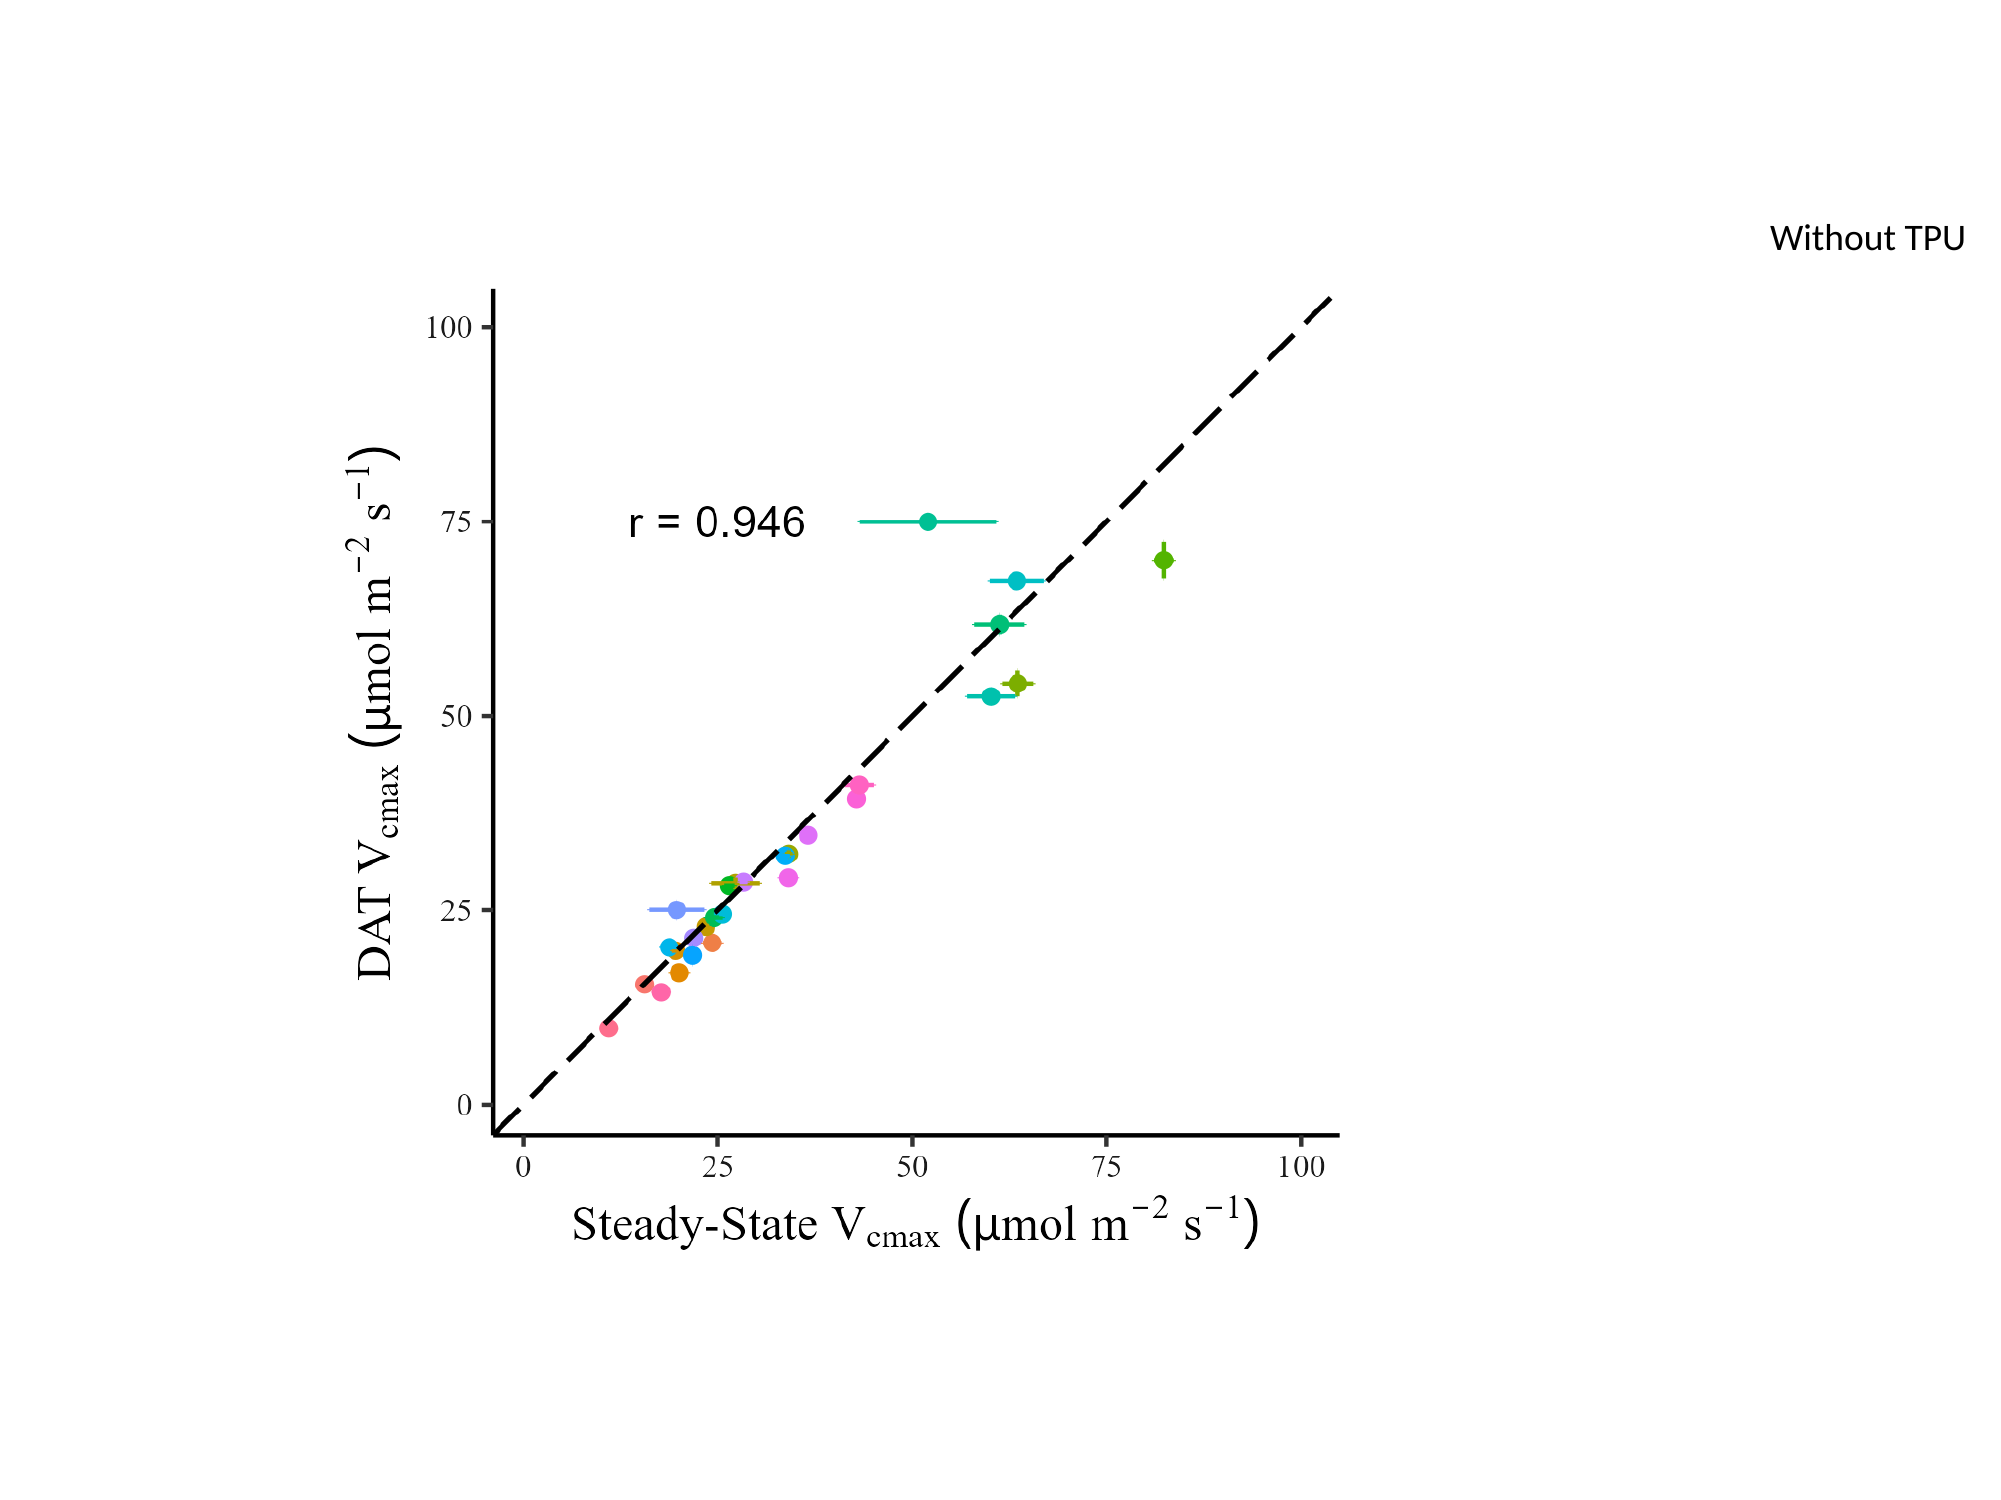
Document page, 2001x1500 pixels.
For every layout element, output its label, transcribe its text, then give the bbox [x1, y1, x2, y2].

text_box Without TPU [1755, 205, 2000, 266]
picture [113, 266, 1567, 1284]
